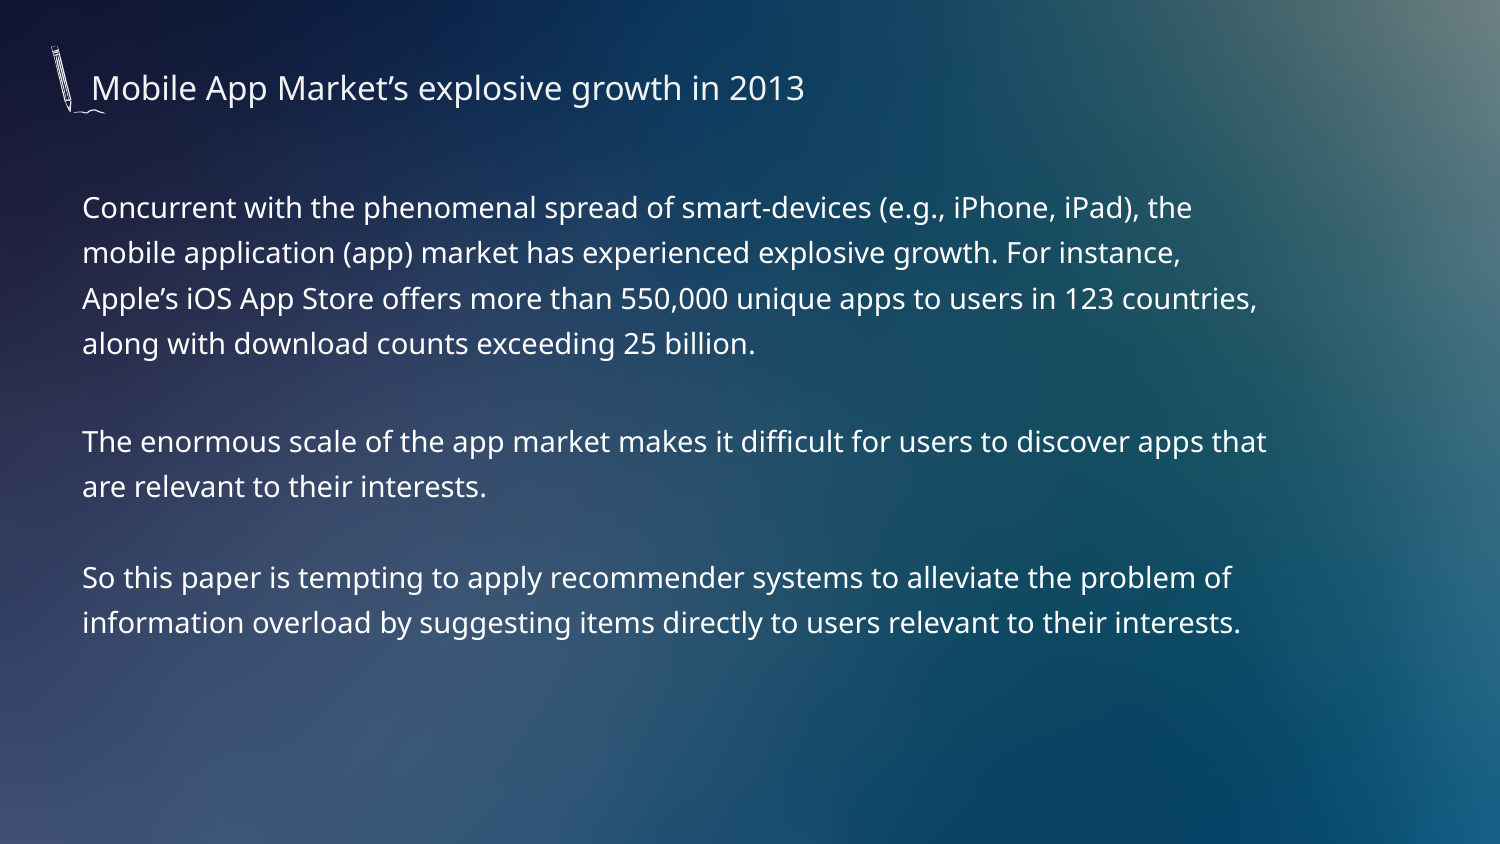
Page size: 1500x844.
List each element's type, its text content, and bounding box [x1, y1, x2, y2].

picture [0, 0, 1500, 844]
text_box Mobile App Market’s explosive growth in 2013 [67, 59, 898, 115]
text_box Concurrent with the phenomenal spread of smart-devices (e.g., iPhone, iPad), the mobile application (app) market has experienced explosive growth. For instance, Apple’s iOS App Store offers more than 550,000 unique apps to users in 123 countries, along with download counts exceeding 25 billion. The enormous scale of the app market makes it difficult for users to discover apps that are relevant to their interests. So this paper is tempting to apply recommender systems to alleviate the problem of information overload by suggesting items directly to users relevant to their interests. [67, 141, 1297, 777]
